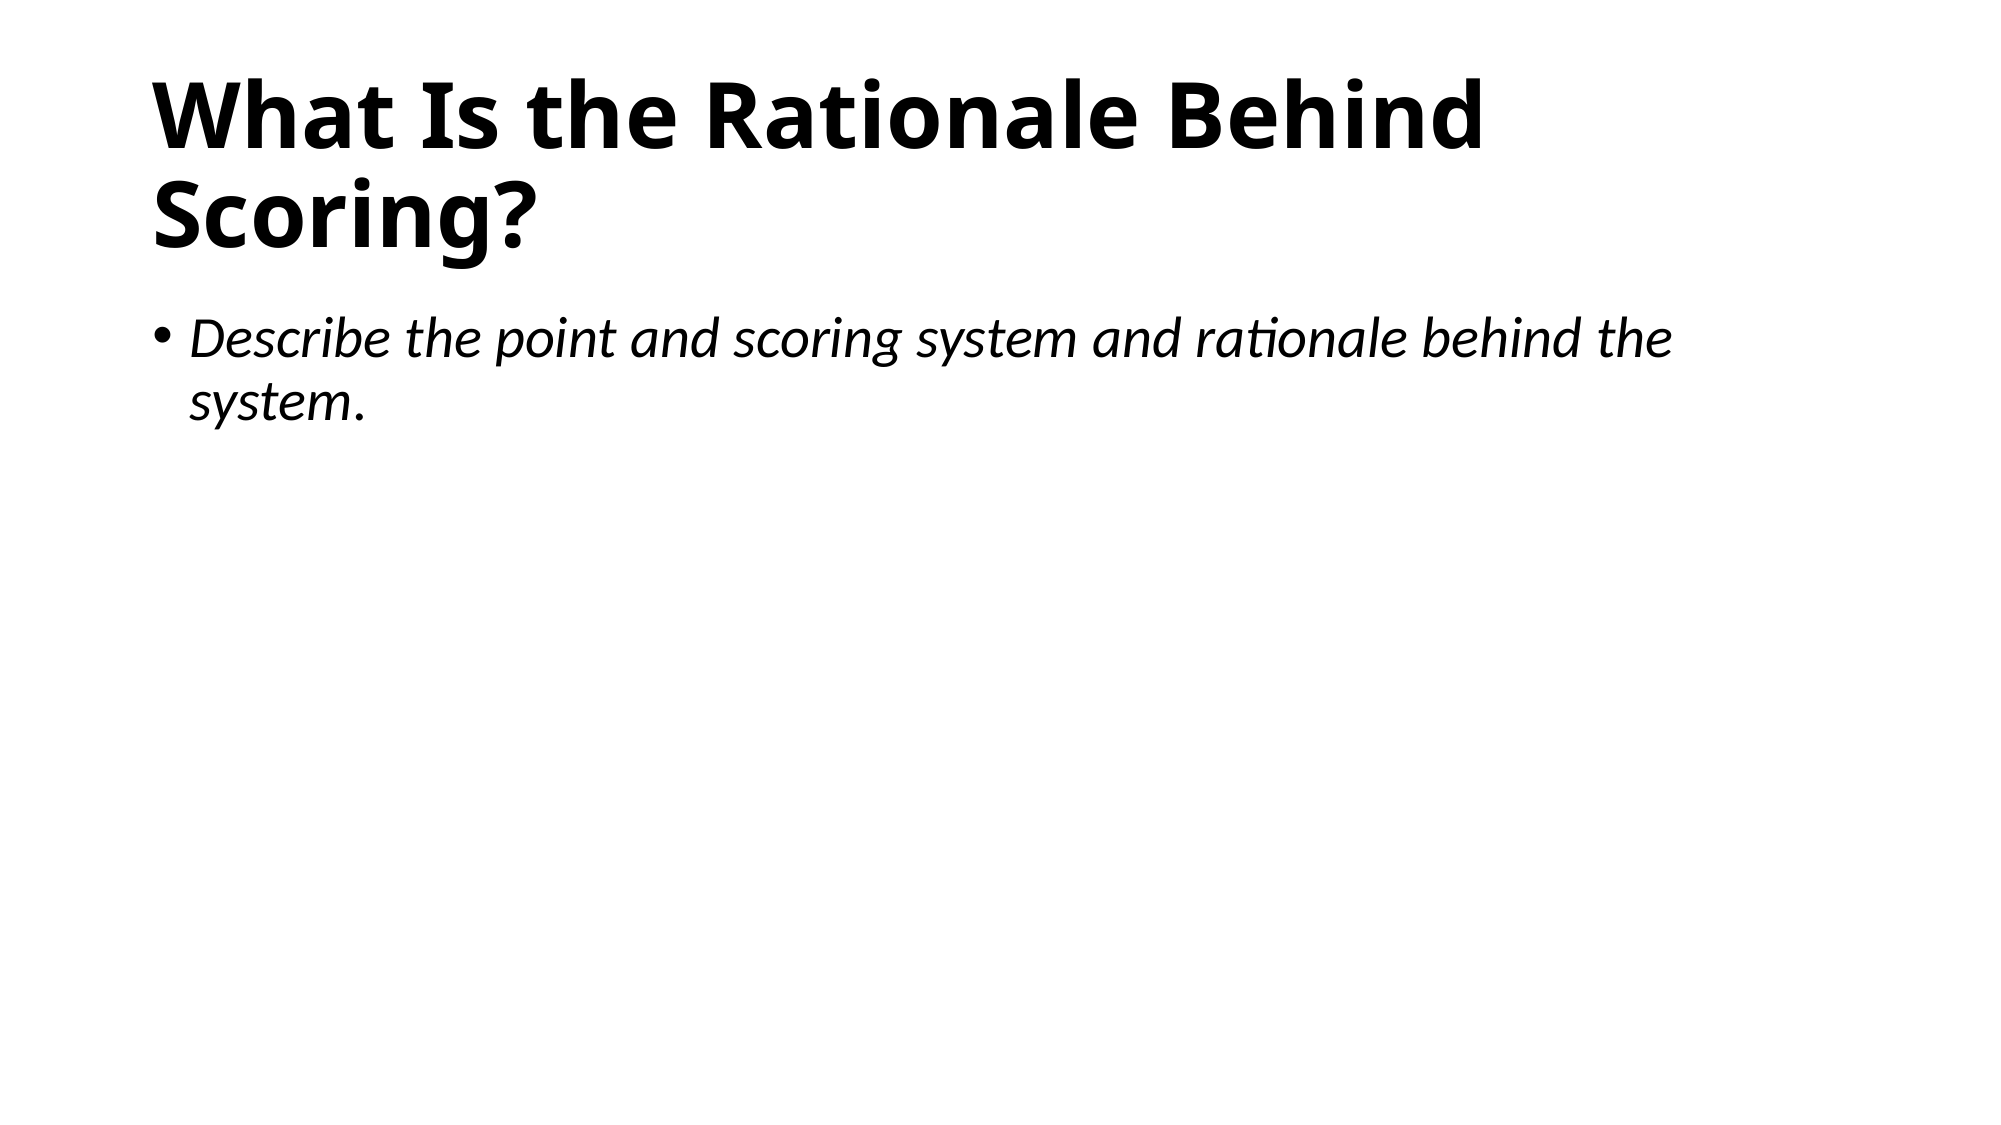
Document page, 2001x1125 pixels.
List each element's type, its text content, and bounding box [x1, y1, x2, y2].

list Describe the point and scoring system and rationale behind the system. [137, 299, 1863, 1014]
title What Is the Rationale Behind Scoring? [137, 59, 1863, 278]
